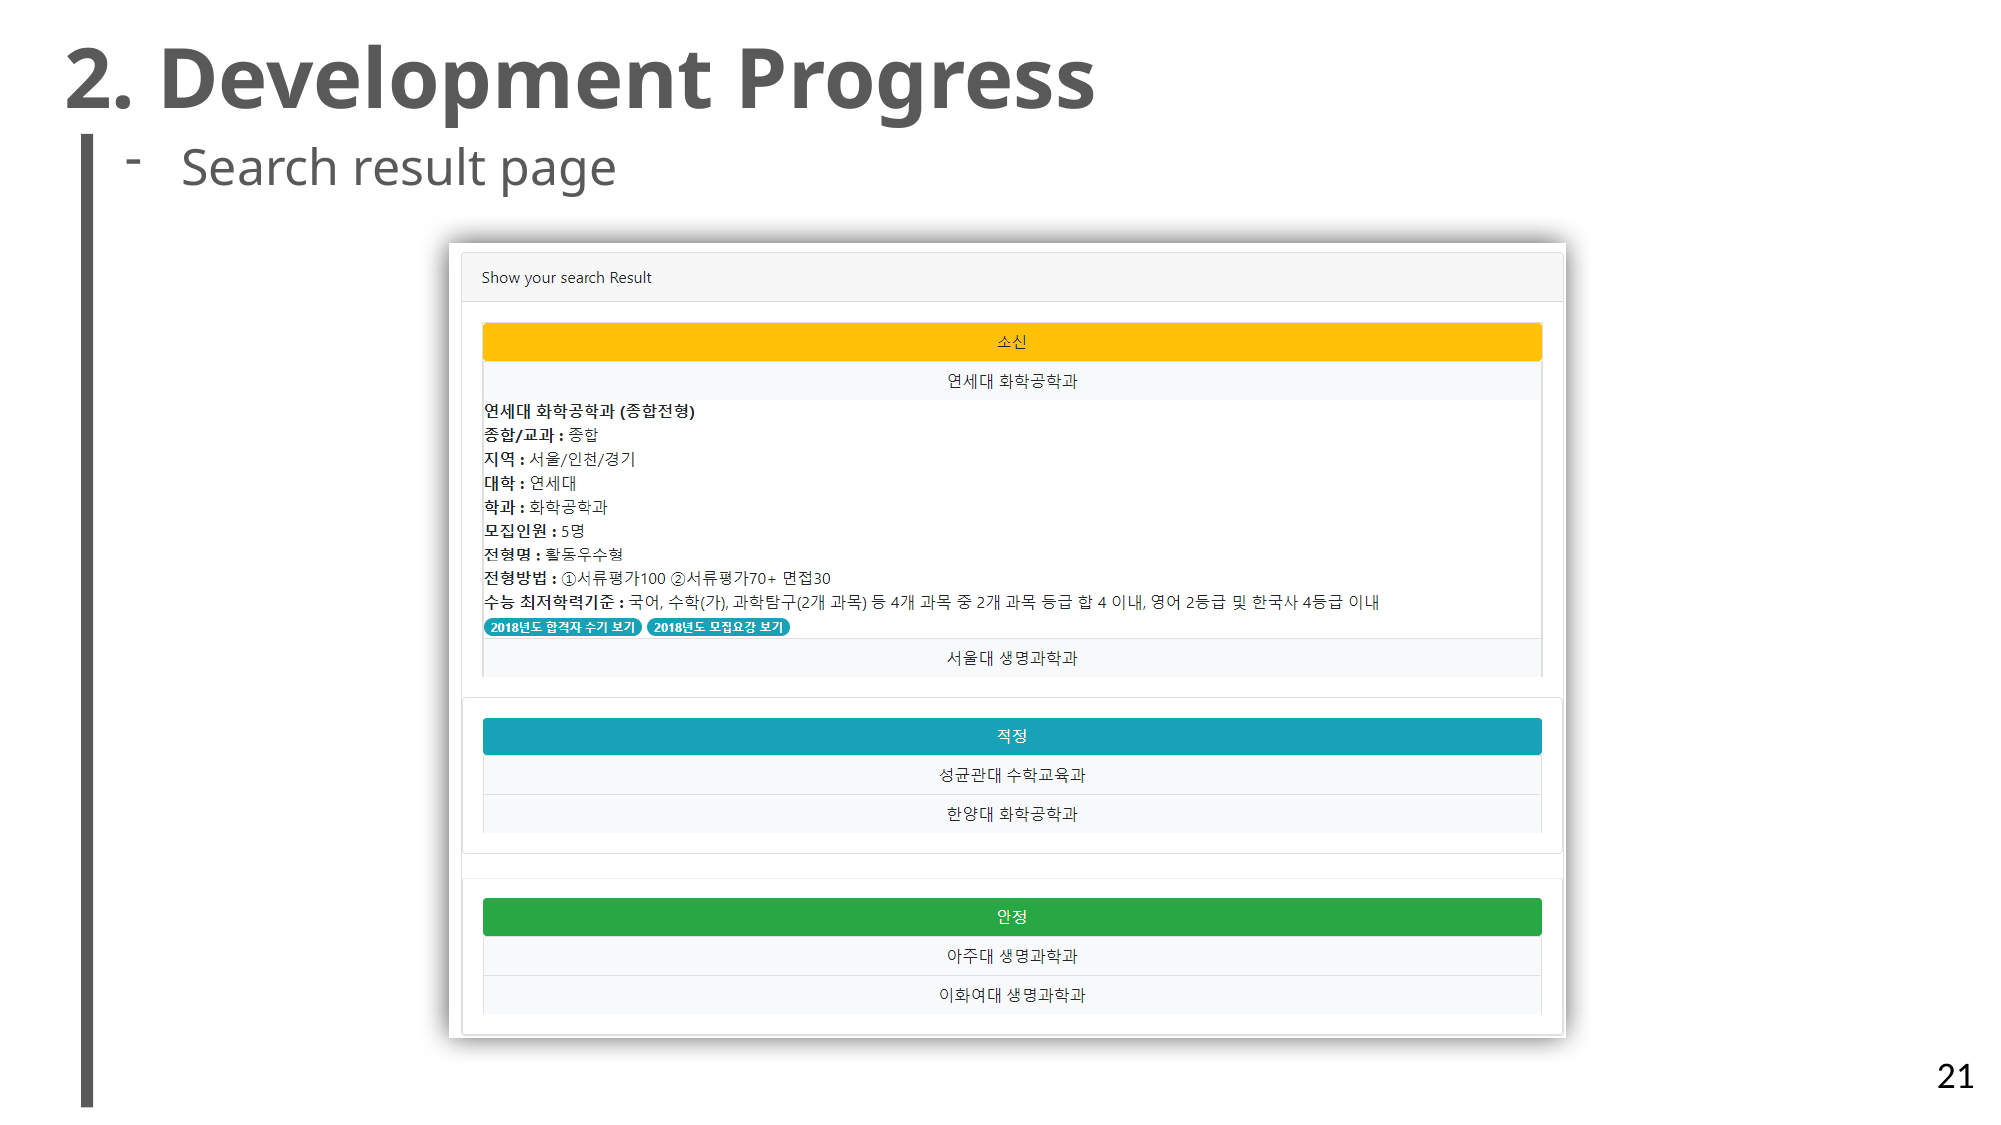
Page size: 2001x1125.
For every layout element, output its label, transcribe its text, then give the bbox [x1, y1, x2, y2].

text_box [80, 133, 94, 1108]
text_box 2. Development Progress [49, 17, 1178, 133]
text_box 21 [1922, 1043, 1990, 1104]
picture [449, 243, 1566, 1038]
text_box Search result page [110, 127, 2000, 203]
